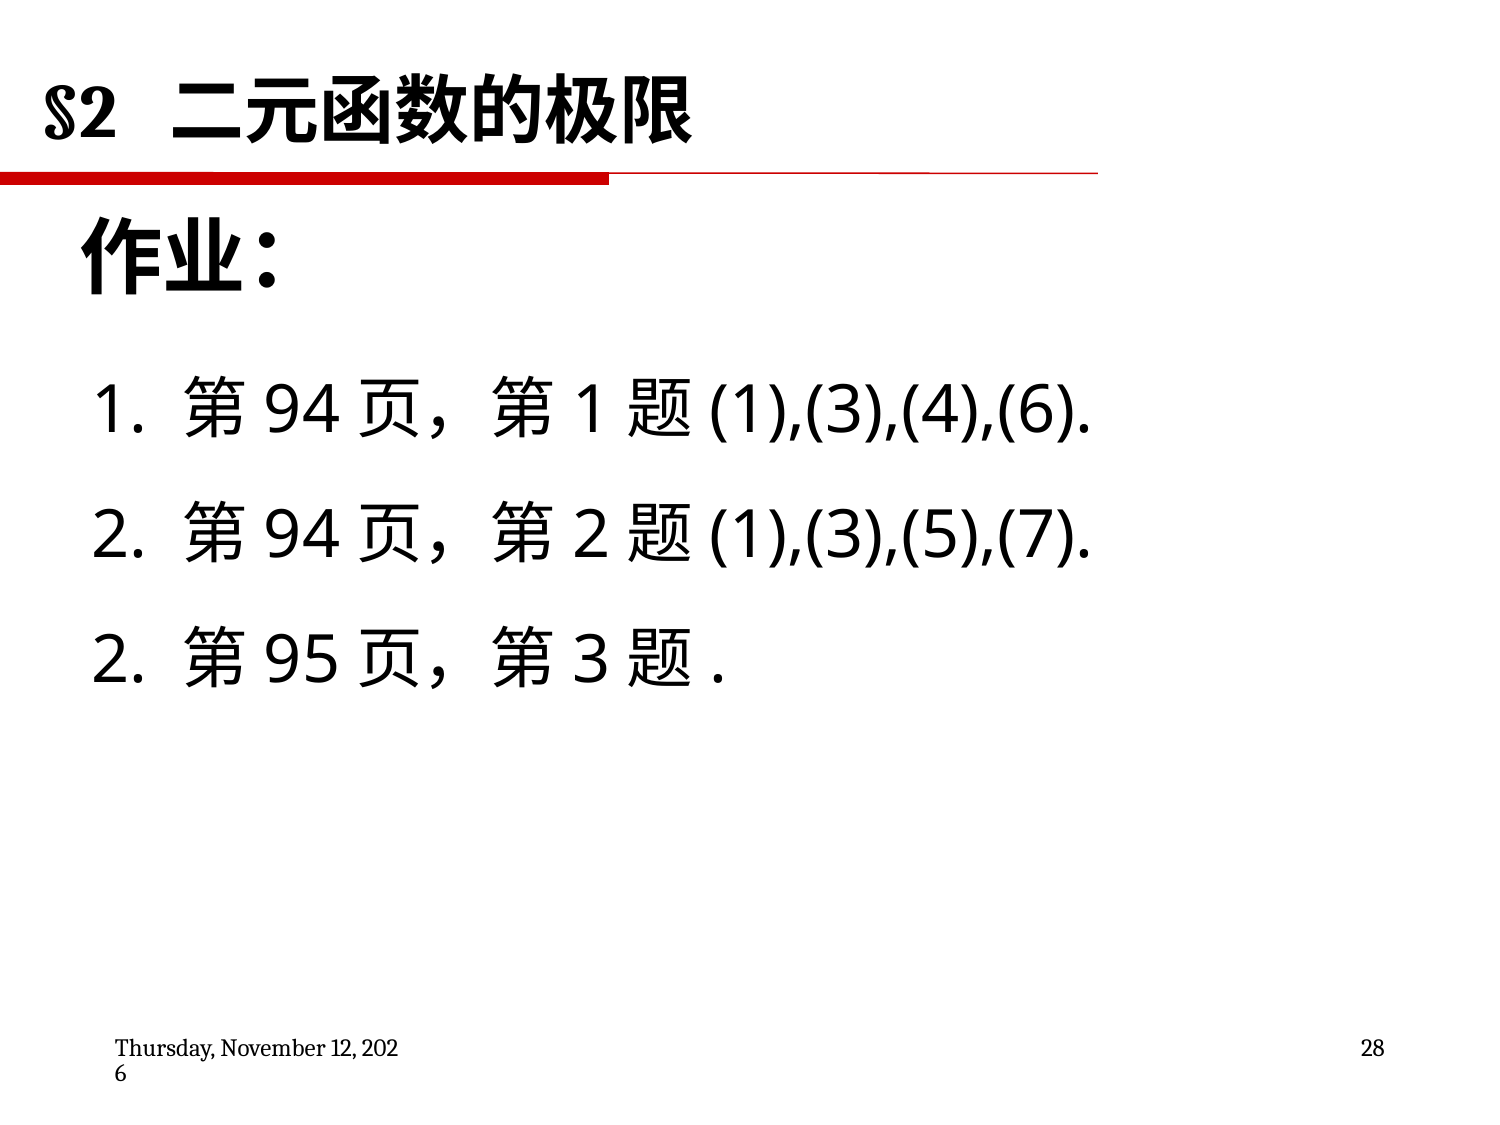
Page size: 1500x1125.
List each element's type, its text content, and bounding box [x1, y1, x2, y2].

slide_number 28 [1074, 1024, 1400, 1103]
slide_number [99, 1024, 425, 1103]
text_box §2 二元函数的极限 [25, 19, 710, 160]
list 1. 第94页，第1题(1),(3),(4),(6). 2. 第94页，第2题(1),(3),(5),(7). 2. 第95页，第3题. [76, 326, 1353, 858]
text_box 作业： [64, 196, 818, 312]
